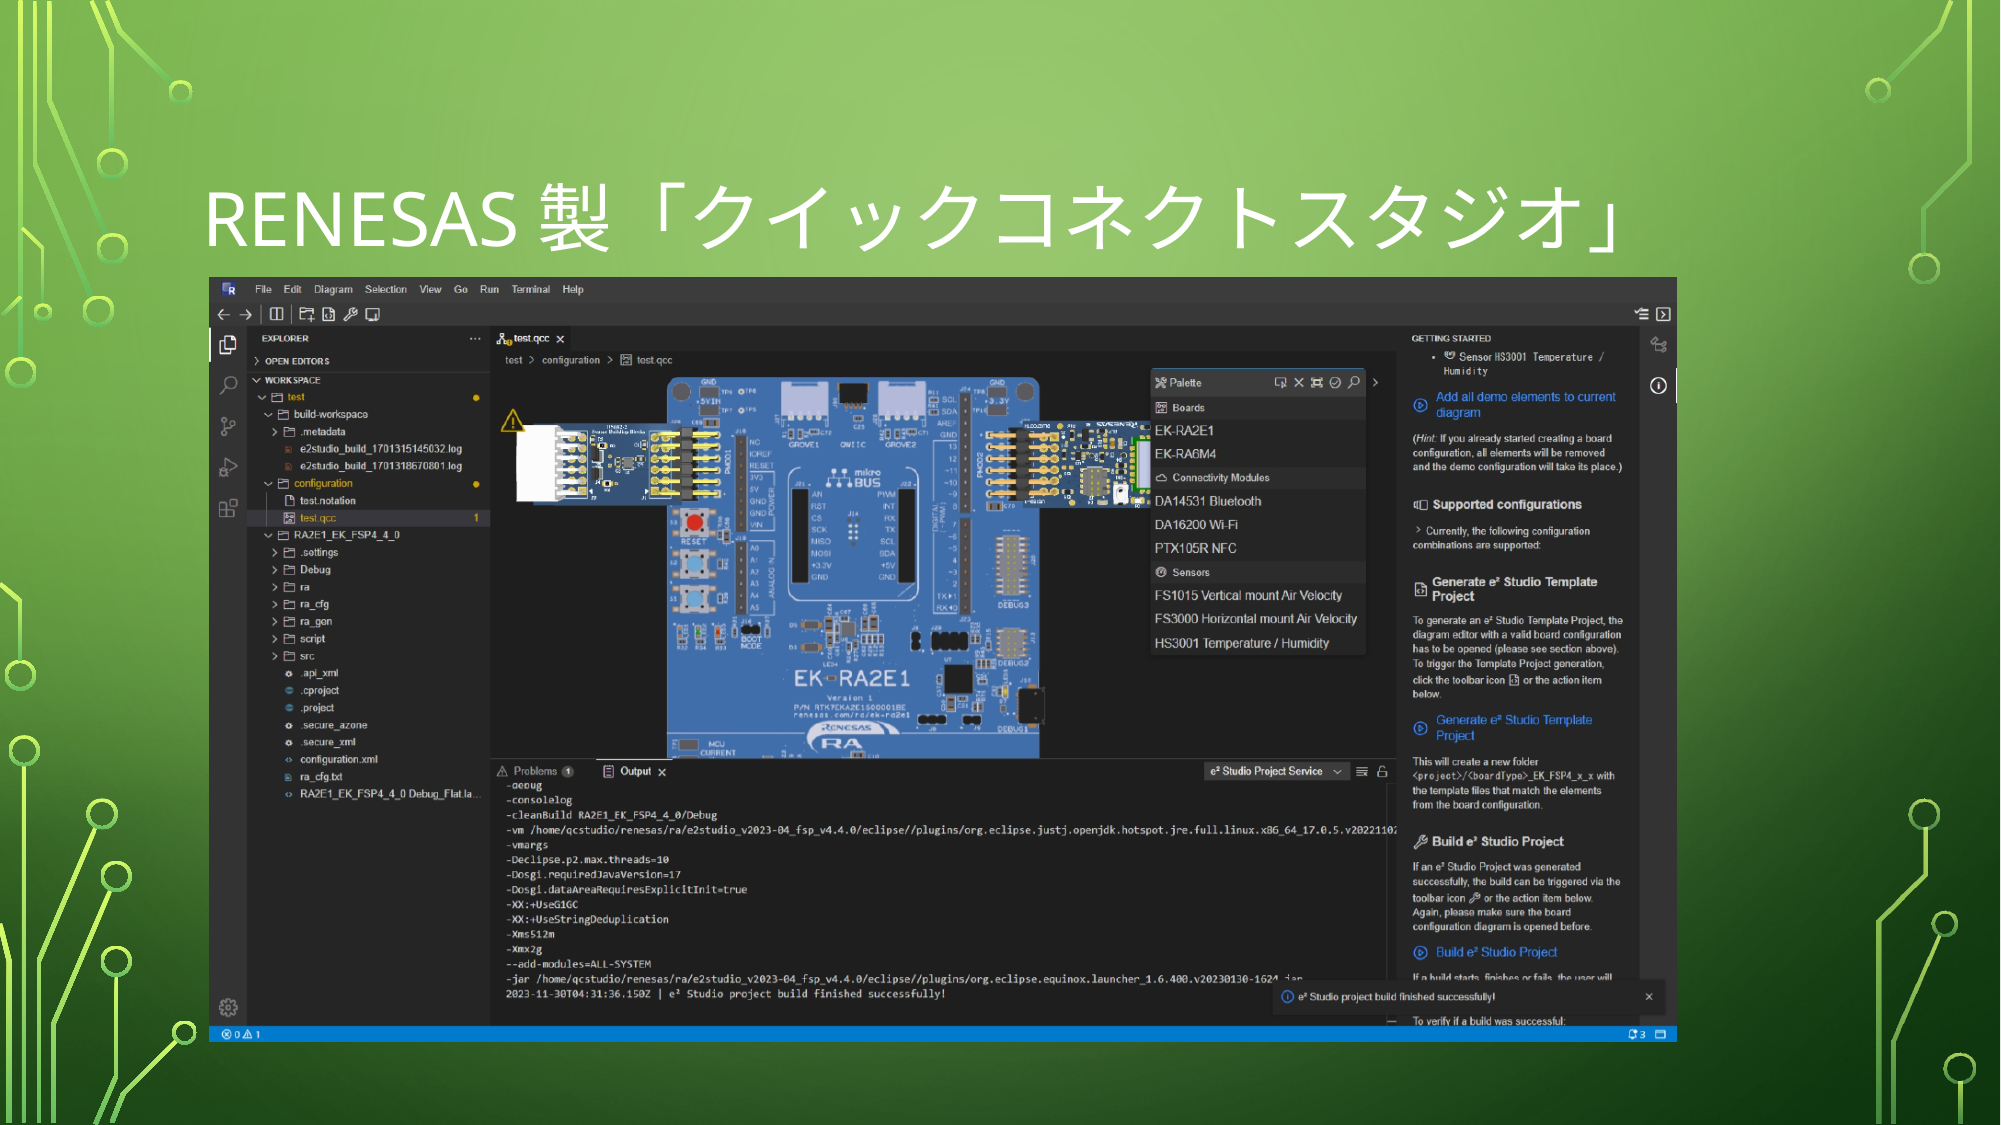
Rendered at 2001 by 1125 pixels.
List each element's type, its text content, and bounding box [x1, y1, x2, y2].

title RENESAS製「クイックコネクトスタジオ」 [187, 101, 1813, 344]
picture [209, 276, 1677, 1042]
